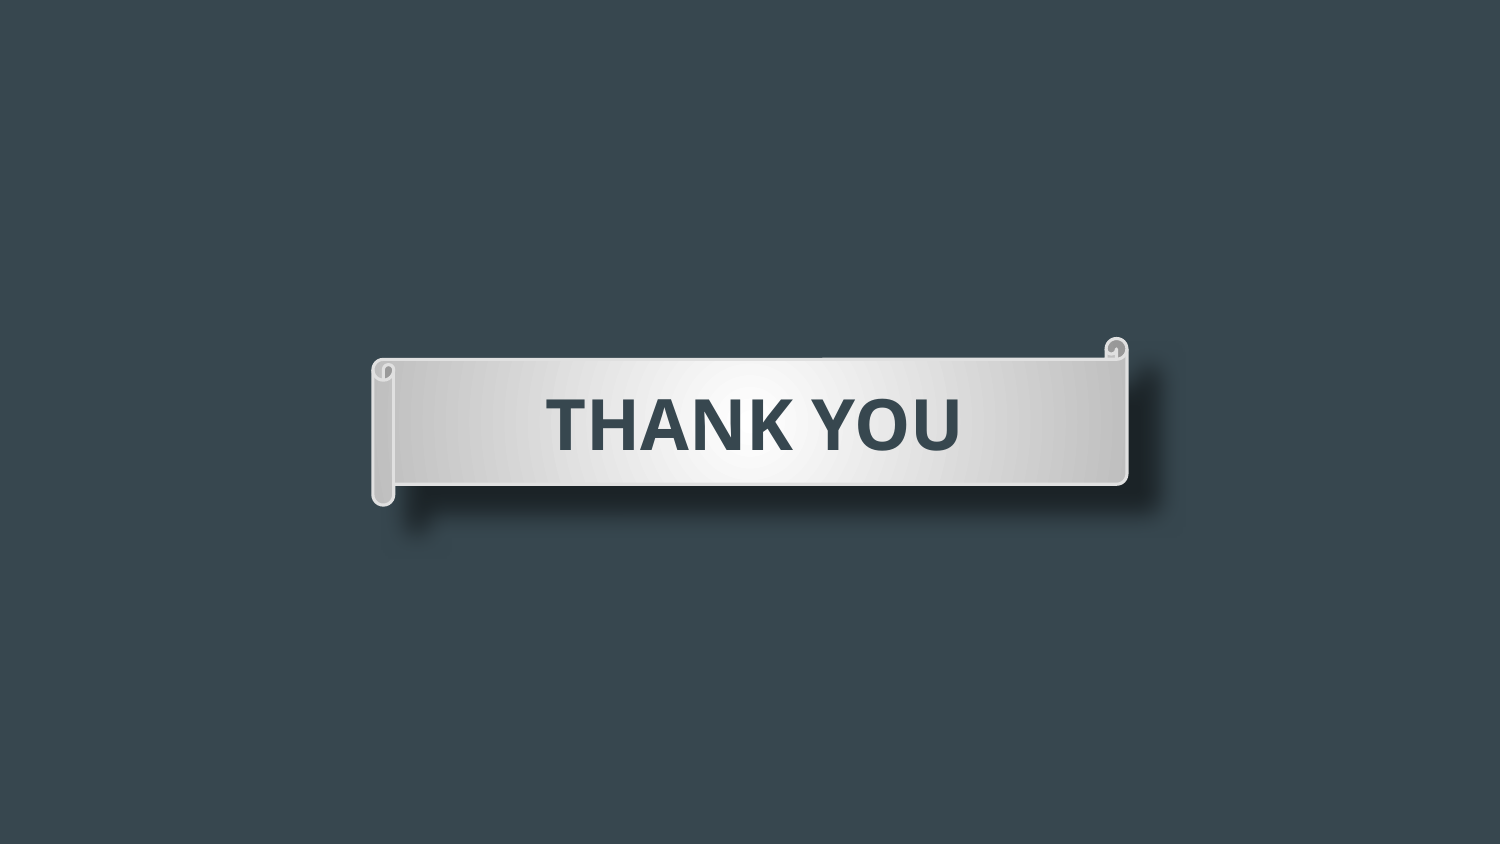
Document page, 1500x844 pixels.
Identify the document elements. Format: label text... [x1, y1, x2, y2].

text_box THANK YOU [372, 338, 1127, 506]
